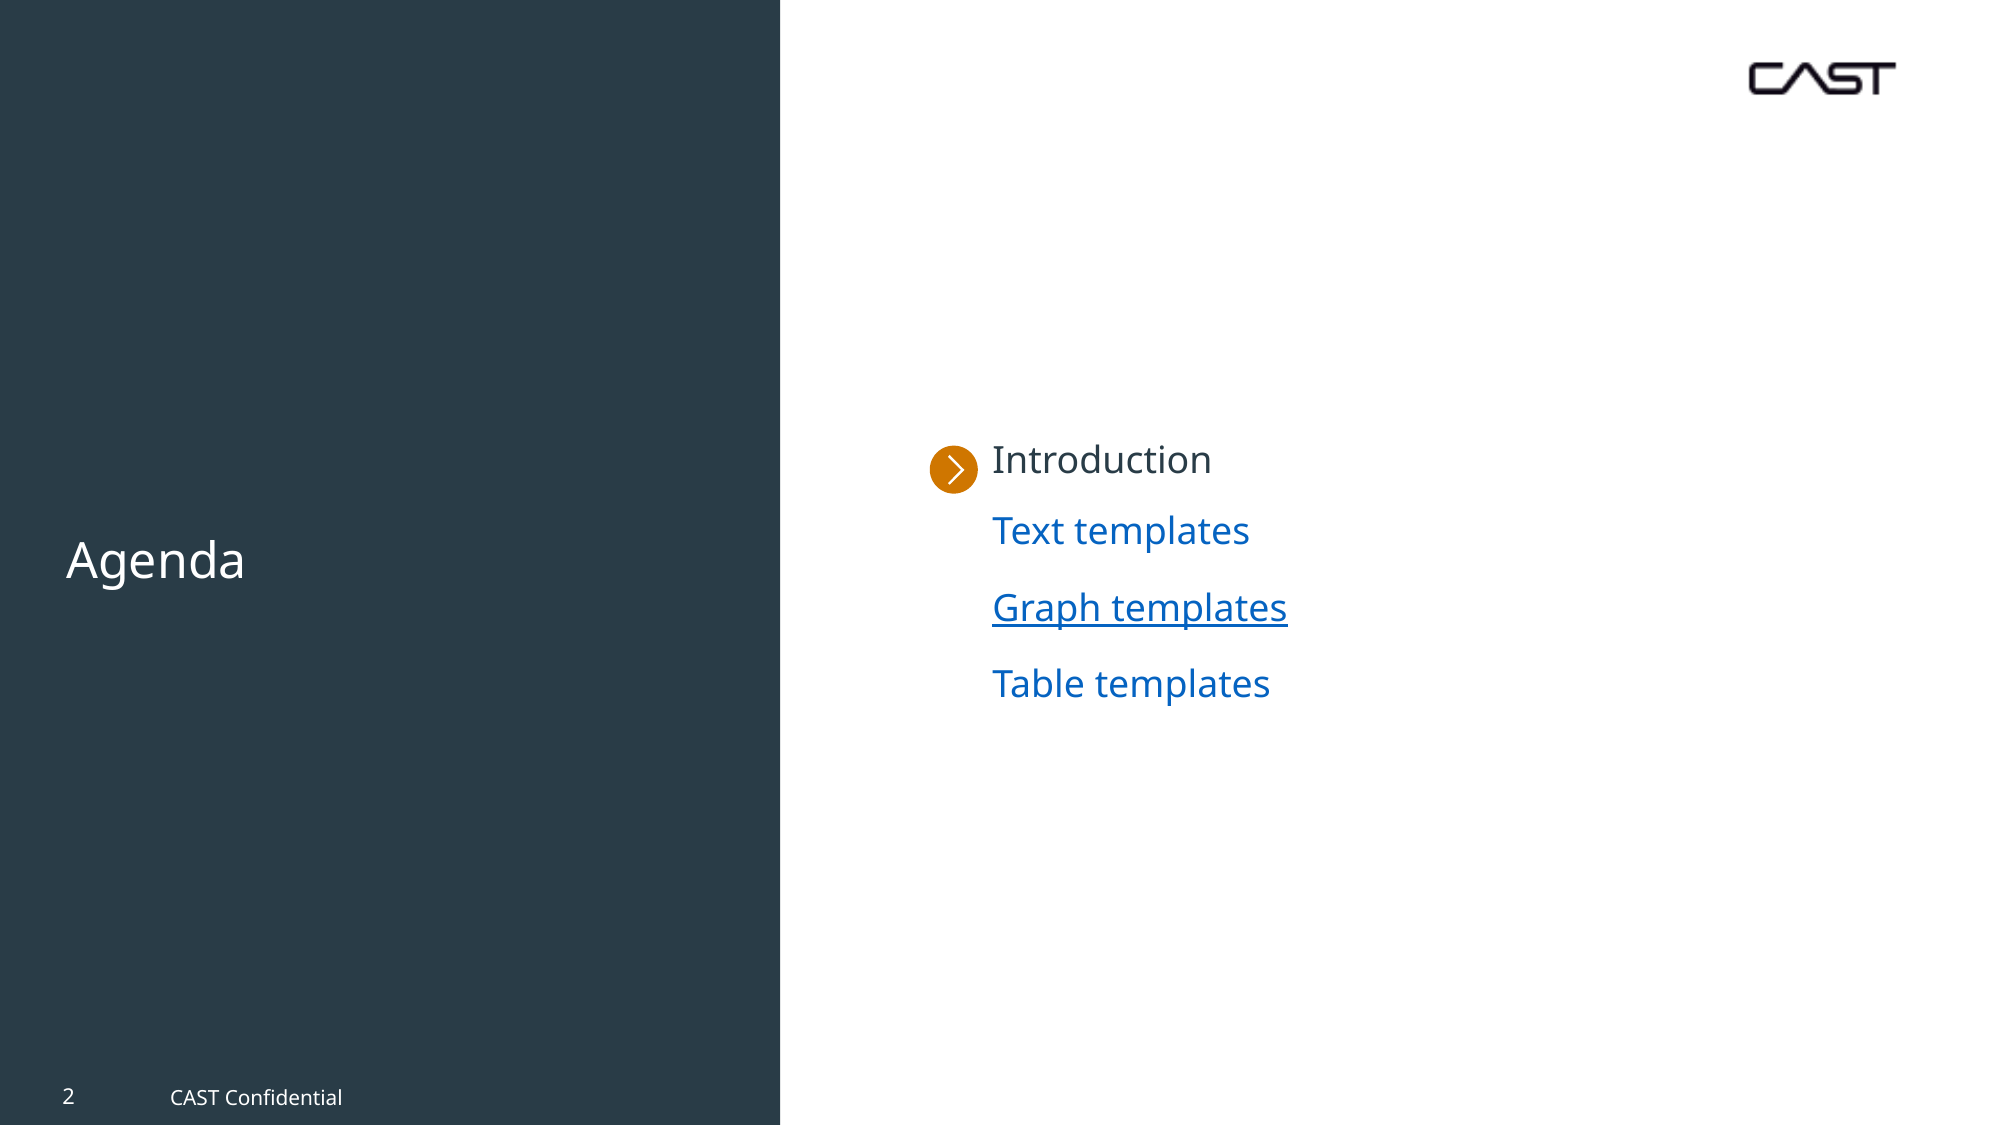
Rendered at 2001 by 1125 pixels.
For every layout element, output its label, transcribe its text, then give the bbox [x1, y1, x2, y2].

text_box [929, 445, 978, 494]
slide_number 2 [14, 1067, 123, 1125]
picture [1733, 46, 1911, 110]
text_box Introduction Text templates Graph templates Table templates [977, 169, 1900, 956]
title Agenda [51, 170, 730, 955]
